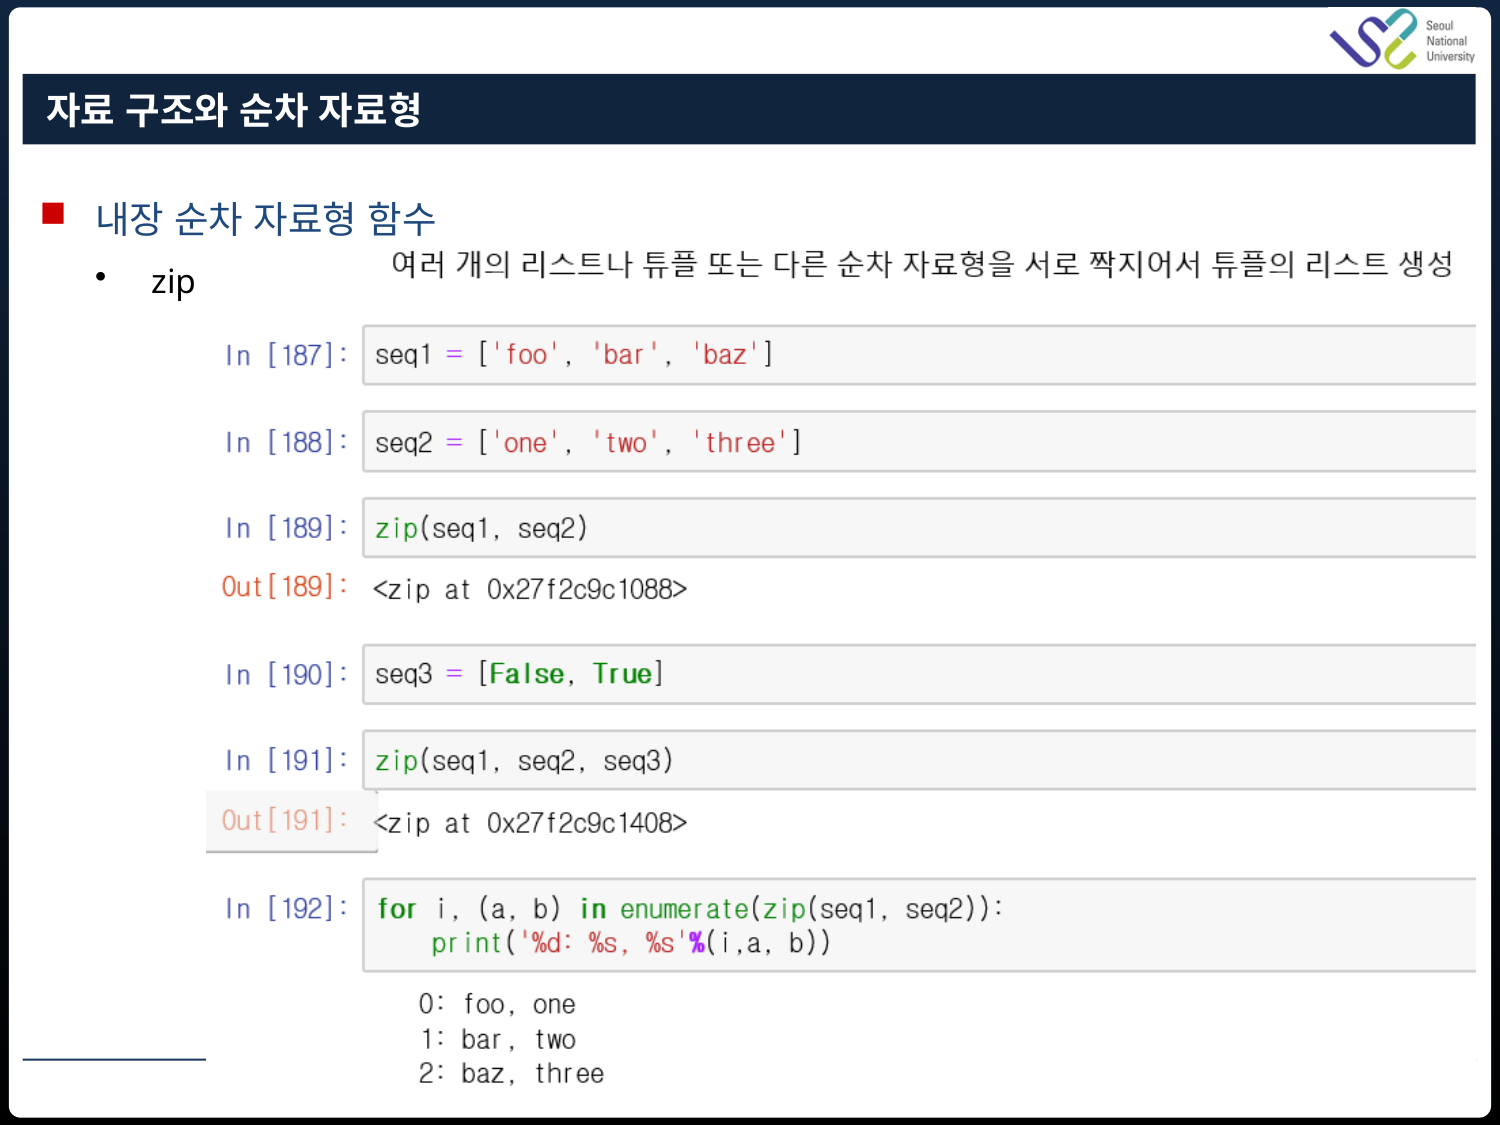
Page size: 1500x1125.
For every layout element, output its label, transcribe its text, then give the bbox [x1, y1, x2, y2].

picture [1328, 7, 1476, 70]
picture [206, 239, 1476, 1106]
title 자료 구조와 순차 자료형 [22, 73, 1476, 145]
list 내장 순차 자료형 함수 zip [38, 173, 1462, 306]
